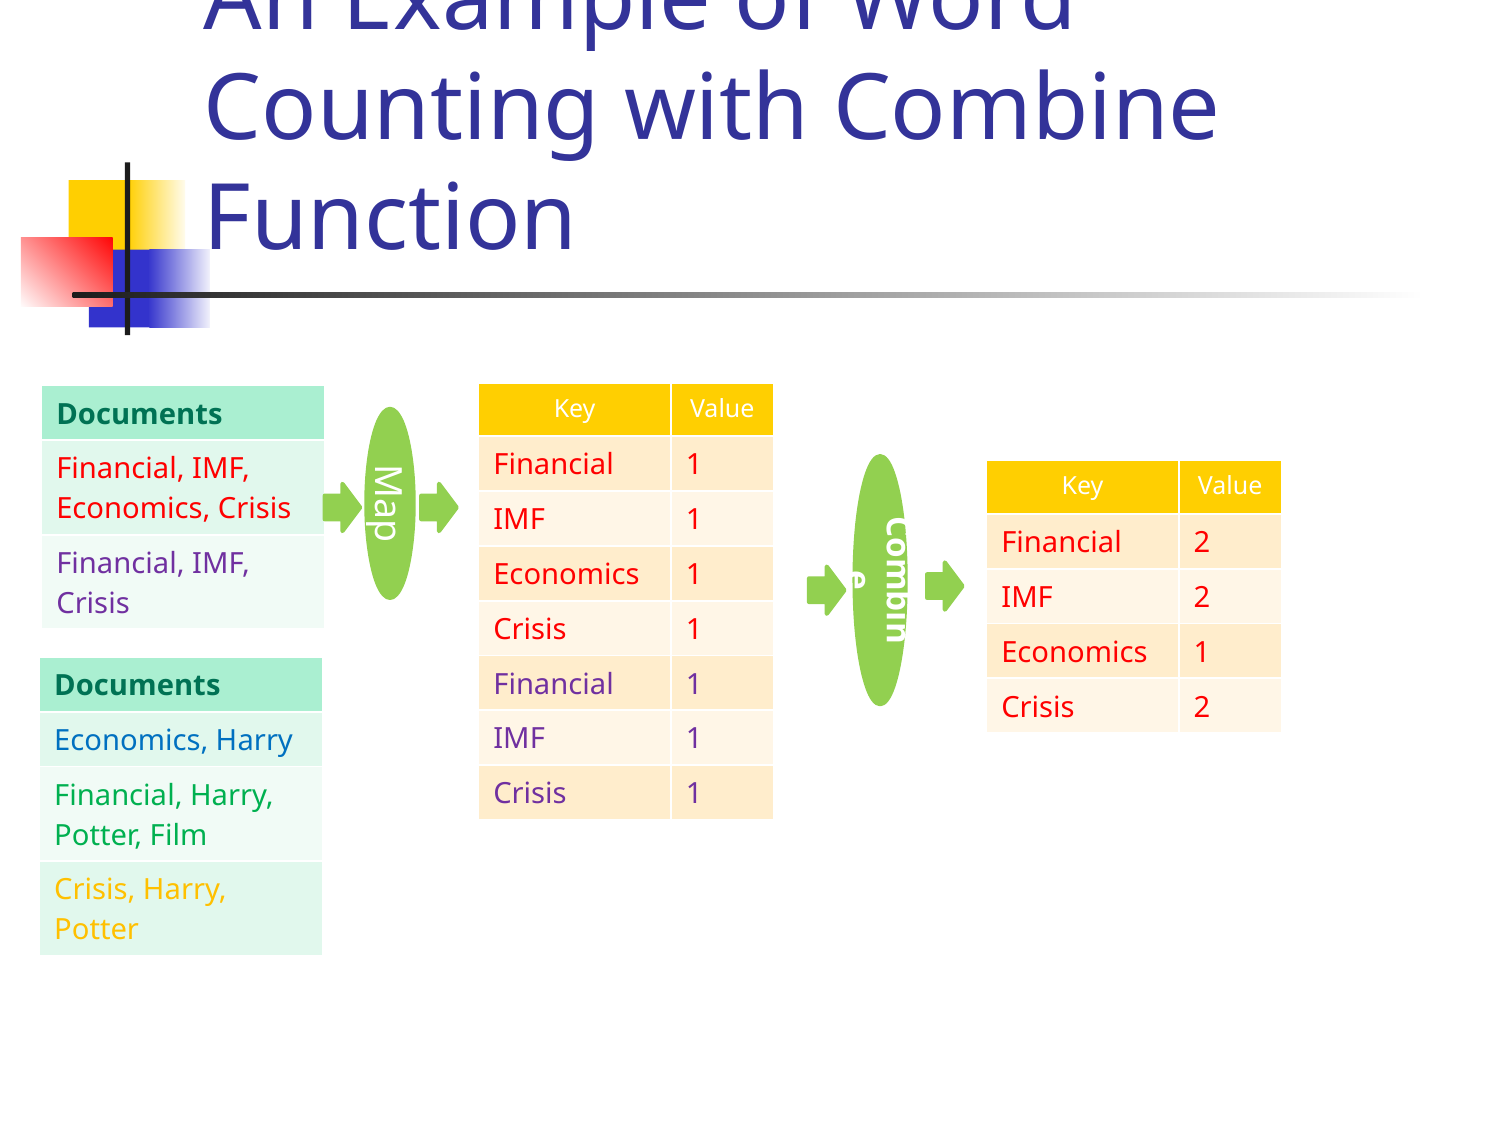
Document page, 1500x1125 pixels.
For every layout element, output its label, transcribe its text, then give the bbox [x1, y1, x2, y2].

table_header Documents [40, 658, 322, 711]
table_cell 2 [1180, 679, 1281, 732]
table_cell 1 [672, 602, 773, 655]
table_header Value [1180, 461, 1281, 513]
text_box [419, 481, 459, 534]
table_cell Financial [479, 437, 670, 490]
table_header Value [672, 384, 773, 435]
table_cell Crisis [987, 679, 1178, 732]
table_cell Financial [987, 515, 1178, 568]
table_cell Economics, Harry [40, 713, 322, 766]
table_header Key [479, 384, 670, 435]
table_cell Economics [987, 624, 1178, 677]
table_cell Financial, Harry, Potter, Film [40, 767, 322, 860]
title An Example of Word Counting with Combine Function [188, 34, 1468, 276]
table_cell Crisis, Harry, Potter [40, 862, 322, 955]
text_box [806, 564, 847, 616]
table_cell 1 [672, 656, 773, 709]
table_header Key [987, 461, 1178, 513]
table_header Documents [42, 386, 324, 439]
text_box [322, 481, 362, 534]
table_cell 1 [672, 766, 773, 819]
text_box Map [364, 406, 416, 600]
table_cell Crisis [479, 766, 670, 819]
table_cell Financial, IMF, Economics, Crisis [42, 441, 324, 534]
table_cell Economics [479, 547, 670, 600]
table_cell Crisis [479, 602, 670, 655]
table_cell 1 [672, 437, 773, 490]
table_cell Financial [479, 656, 670, 709]
table_cell IMF [987, 570, 1178, 623]
table_cell 1 [672, 547, 773, 600]
text_box Combine [852, 454, 908, 707]
table_cell IMF [479, 492, 670, 545]
text_box [925, 560, 965, 612]
table_cell Financial, IMF, Crisis [42, 536, 324, 628]
table_cell 1 [1180, 624, 1281, 677]
table_cell 2 [1180, 515, 1281, 568]
table_cell IMF [479, 711, 670, 764]
table_cell 1 [672, 492, 773, 545]
table_cell 1 [672, 711, 773, 764]
table_cell 2 [1180, 570, 1281, 623]
